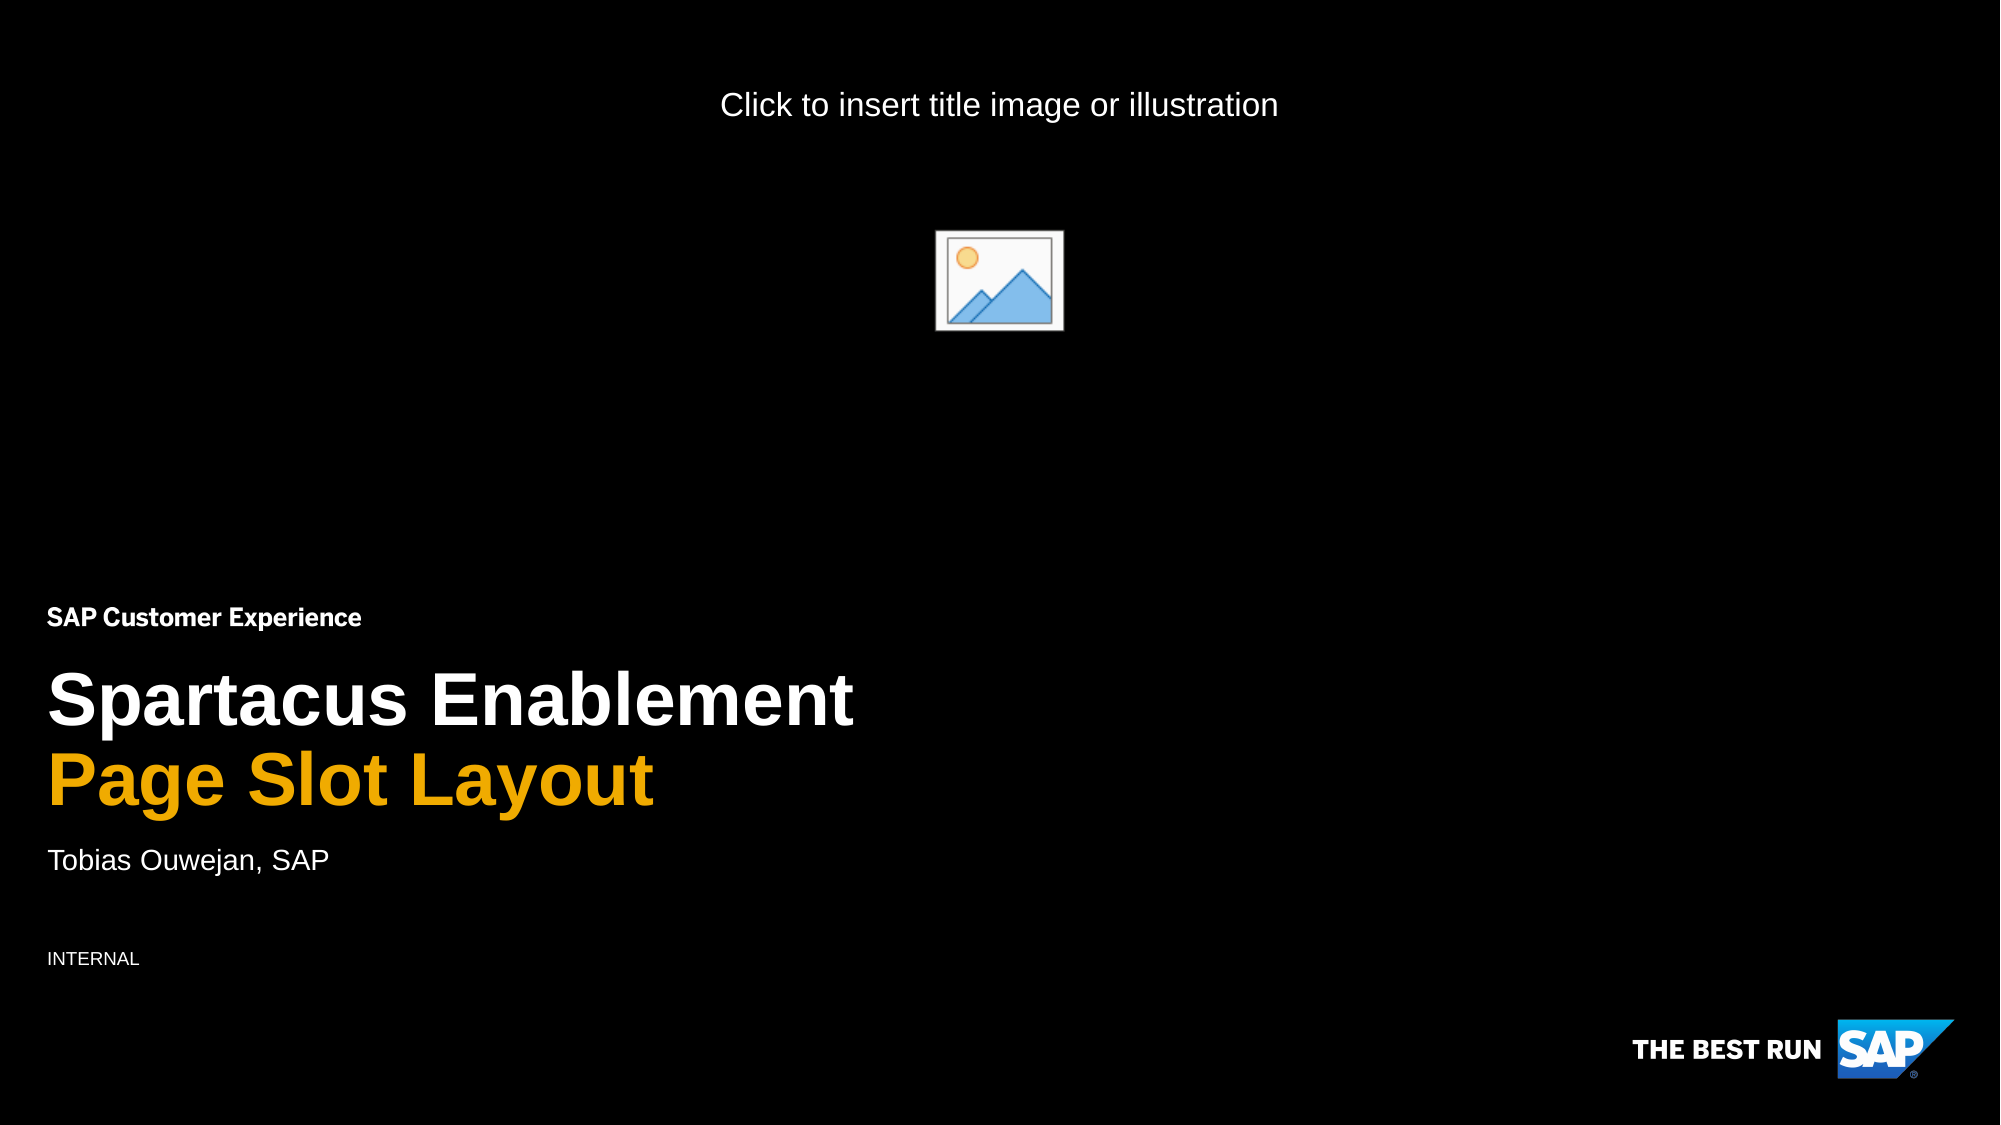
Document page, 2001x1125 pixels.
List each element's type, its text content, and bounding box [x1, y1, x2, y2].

picture [1632, 1019, 1955, 1079]
subtitle Tobias Ouwejan, SAP [47, 841, 1955, 913]
title Spartacus Enablement Page Slot Layout [47, 660, 1955, 824]
picture [47, 607, 361, 631]
picture [0, 0, 2001, 563]
